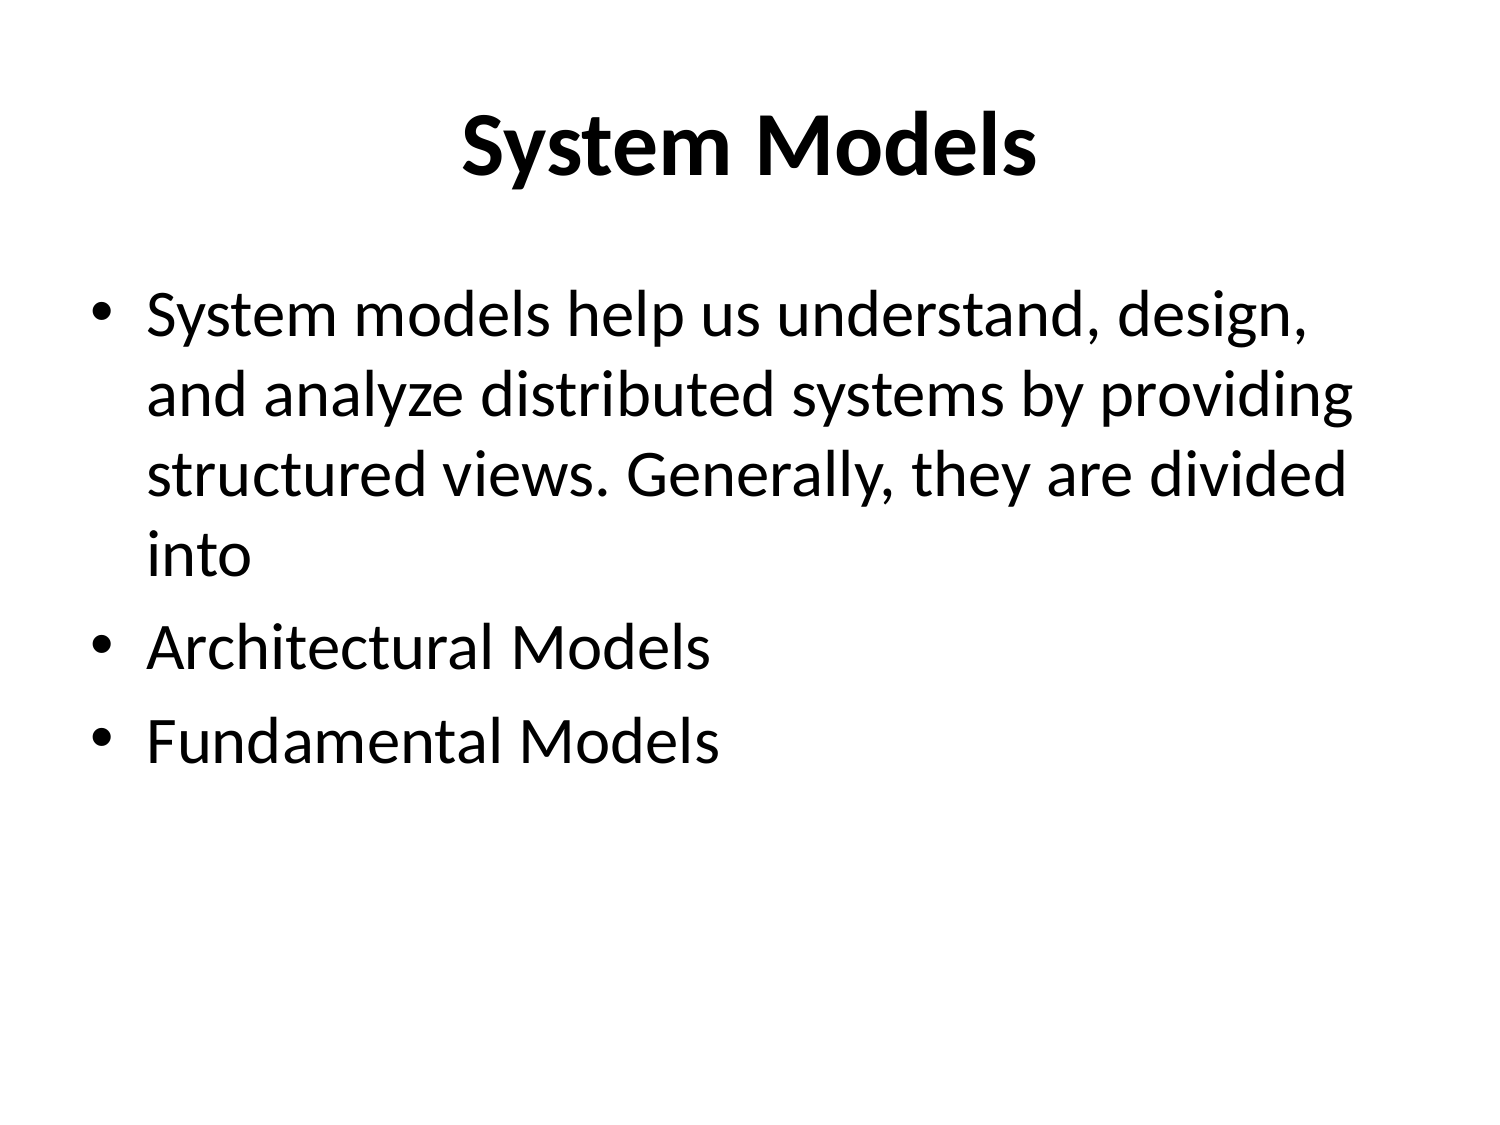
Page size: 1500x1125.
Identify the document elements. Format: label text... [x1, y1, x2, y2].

list System models help us understand, design, and analyze distributed systems by providing structured views. Generally, they are divided into Architectural Models Fundamental Models [75, 262, 1425, 1005]
title System Models [75, 45, 1425, 233]
